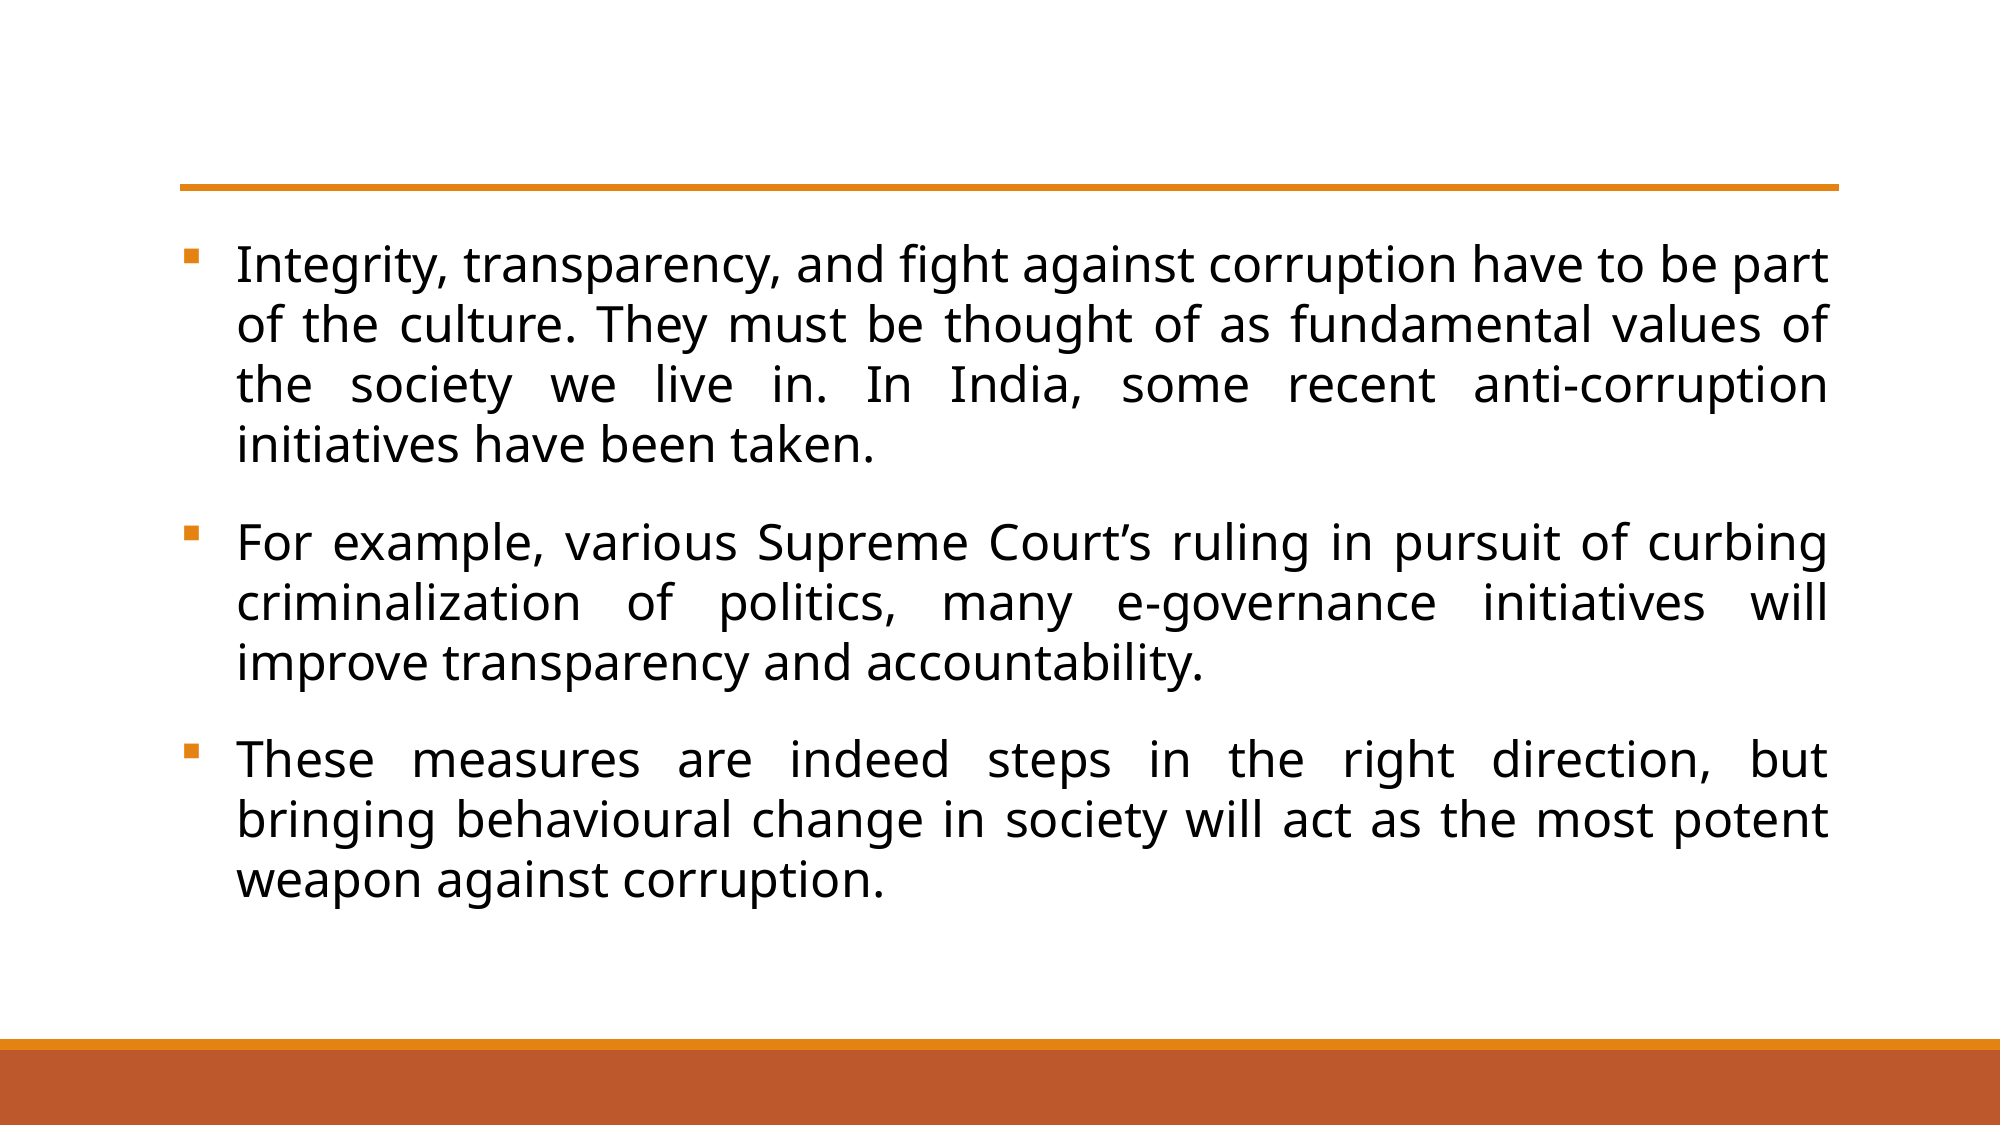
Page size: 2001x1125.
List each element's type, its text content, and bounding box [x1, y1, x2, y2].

list Integrity, transparency, and fight against corruption have to be part of the culture. They must be thought of as fundamental values of the society we live in. In India, some recent anti-corruption initiatives have been taken. For example, various Supreme Court’s ruling in pursuit of curbing criminalization of politics, many e-governance initiatives will improve transparency and accountability. These measures are indeed steps in the right direction, but bringing behavioural change in society will act as the most potent weapon against corruption. [180, 224, 1830, 1025]
